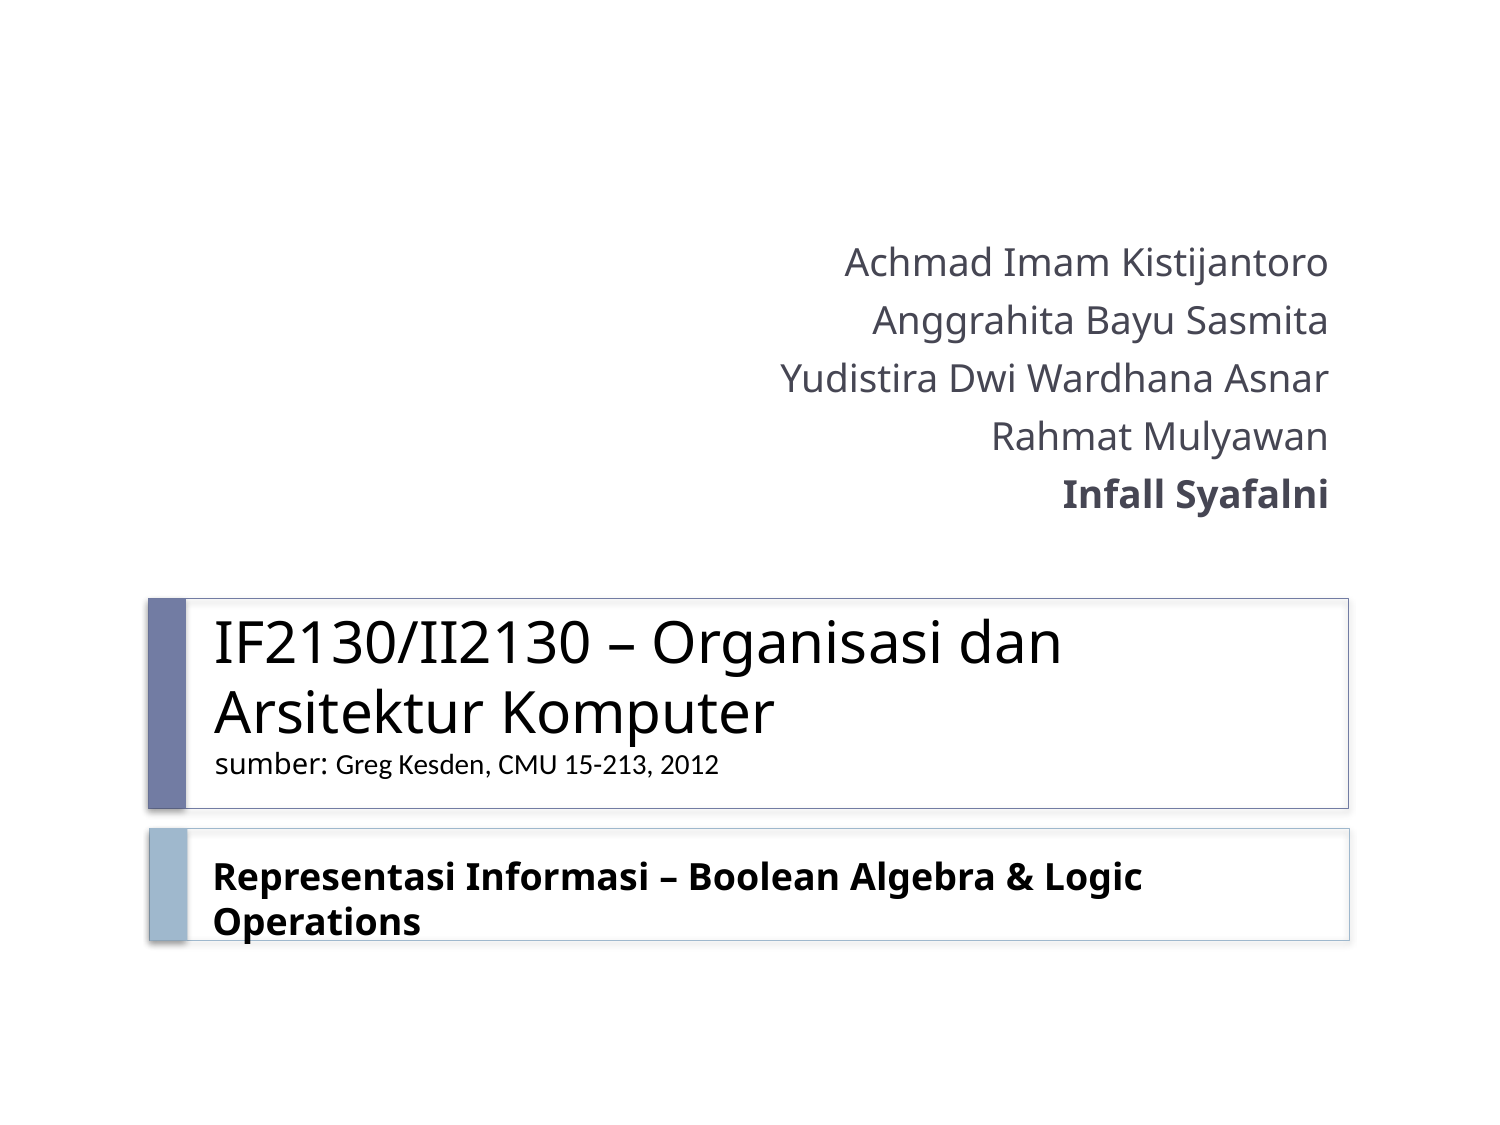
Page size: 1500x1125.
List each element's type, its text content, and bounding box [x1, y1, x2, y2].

text_box Achmad Imam Kistijantoro Anggrahita Bayu Sasmita Yudistira Dwi Wardhana Asnar Rahmat Mulyawan Infall Syafalni [121, 229, 1345, 526]
text_box Representasi Informasi – Boolean Algebra & Logic Operations [197, 845, 1341, 951]
title IF2130/II2130 – Organisasi dan Arsitektur Komputer sumber: Greg Kesden, CMU 15-213, 2012 [200, 597, 1325, 799]
